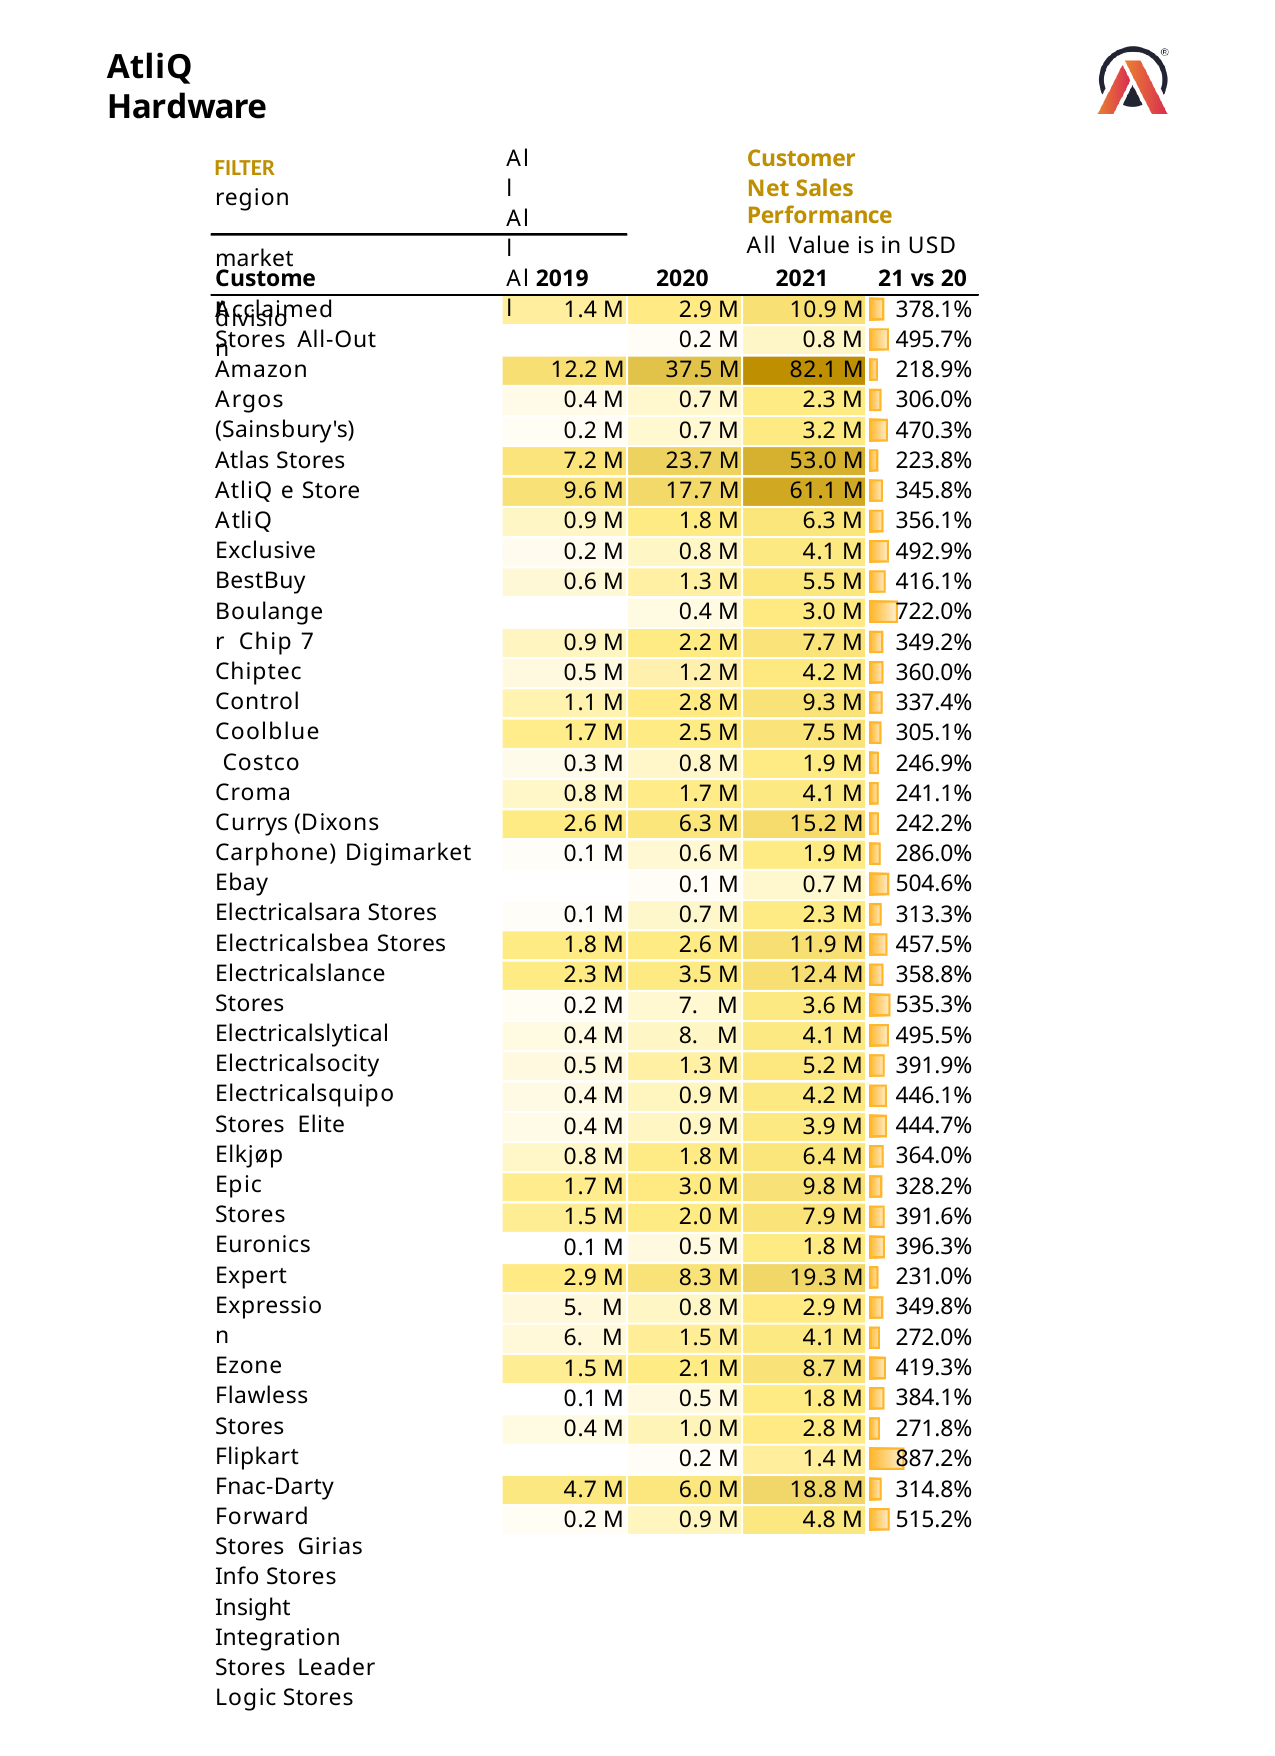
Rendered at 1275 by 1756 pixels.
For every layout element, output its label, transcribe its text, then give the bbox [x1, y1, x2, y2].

text_box 2019 [533, 261, 597, 291]
text_box All All All [504, 244, 536, 291]
text_box All All All [504, 138, 536, 231]
picture [1097, 46, 1169, 114]
text_box 2021 21 vs 20 [773, 261, 973, 291]
text_box AtliQ Hardware FILTER region market division [104, 43, 363, 362]
text_box 2020 [654, 261, 718, 291]
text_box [210, 293, 979, 1537]
text_box Customer [213, 261, 326, 289]
text_box Customer Net Sales Performance All Value is in USD [744, 138, 1002, 259]
text_box Acclaimed Stores All-Out Amazon Argos (Sainsbury's) Atlas Stores AtliQ e Store AtliQ Exclusive BestBuy Boulanger Chip 7 Chiptec Control Coolblue Costco Croma Currys (Dixons Carphone) Digimarket Ebay Electricalsara Stores Electricalsbea Stores Electricalslance Stores Electricalslytical Electricalsocity Electricalsquipo Stores Elite Elkjøp Epic Stores Euronics Expert Expression Ezone Flawless Stores Flipkart Fnac-Darty Forward Stores Girias Info Stores Insight Integration Stores Leader Logic Stores [212, 1546, 488, 1711]
